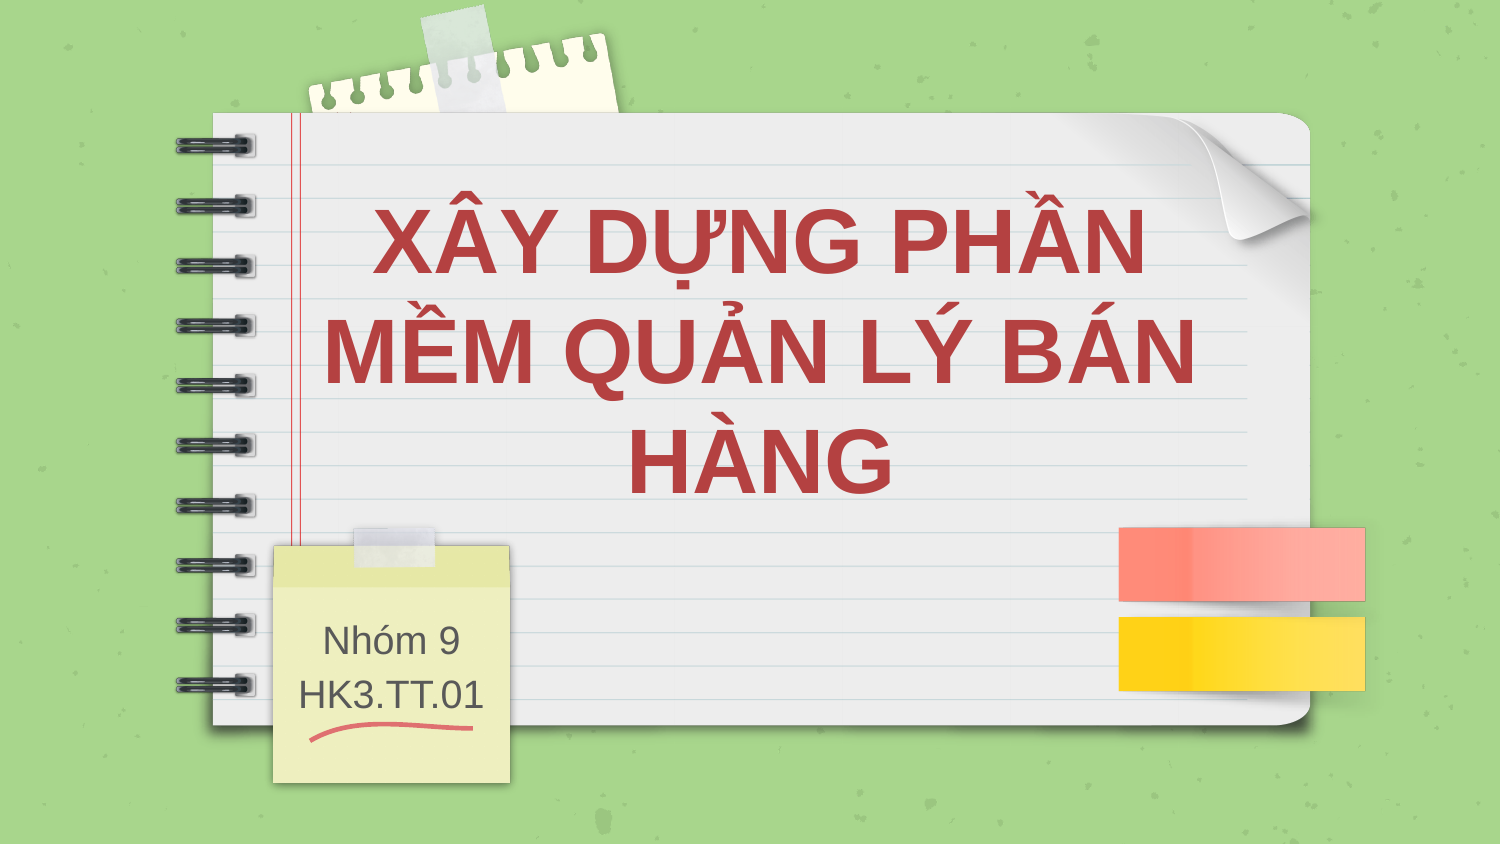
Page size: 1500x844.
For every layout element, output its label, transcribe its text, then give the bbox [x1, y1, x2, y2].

picture [171, 0, 1407, 795]
subtitle Nhóm 9 HK3.TT.01 [274, 592, 509, 723]
text_box [309, 724, 473, 741]
title XÂY DỰNG PHẦN MỀM QUẢN LÝ BÁN HÀNG [274, 255, 1249, 528]
